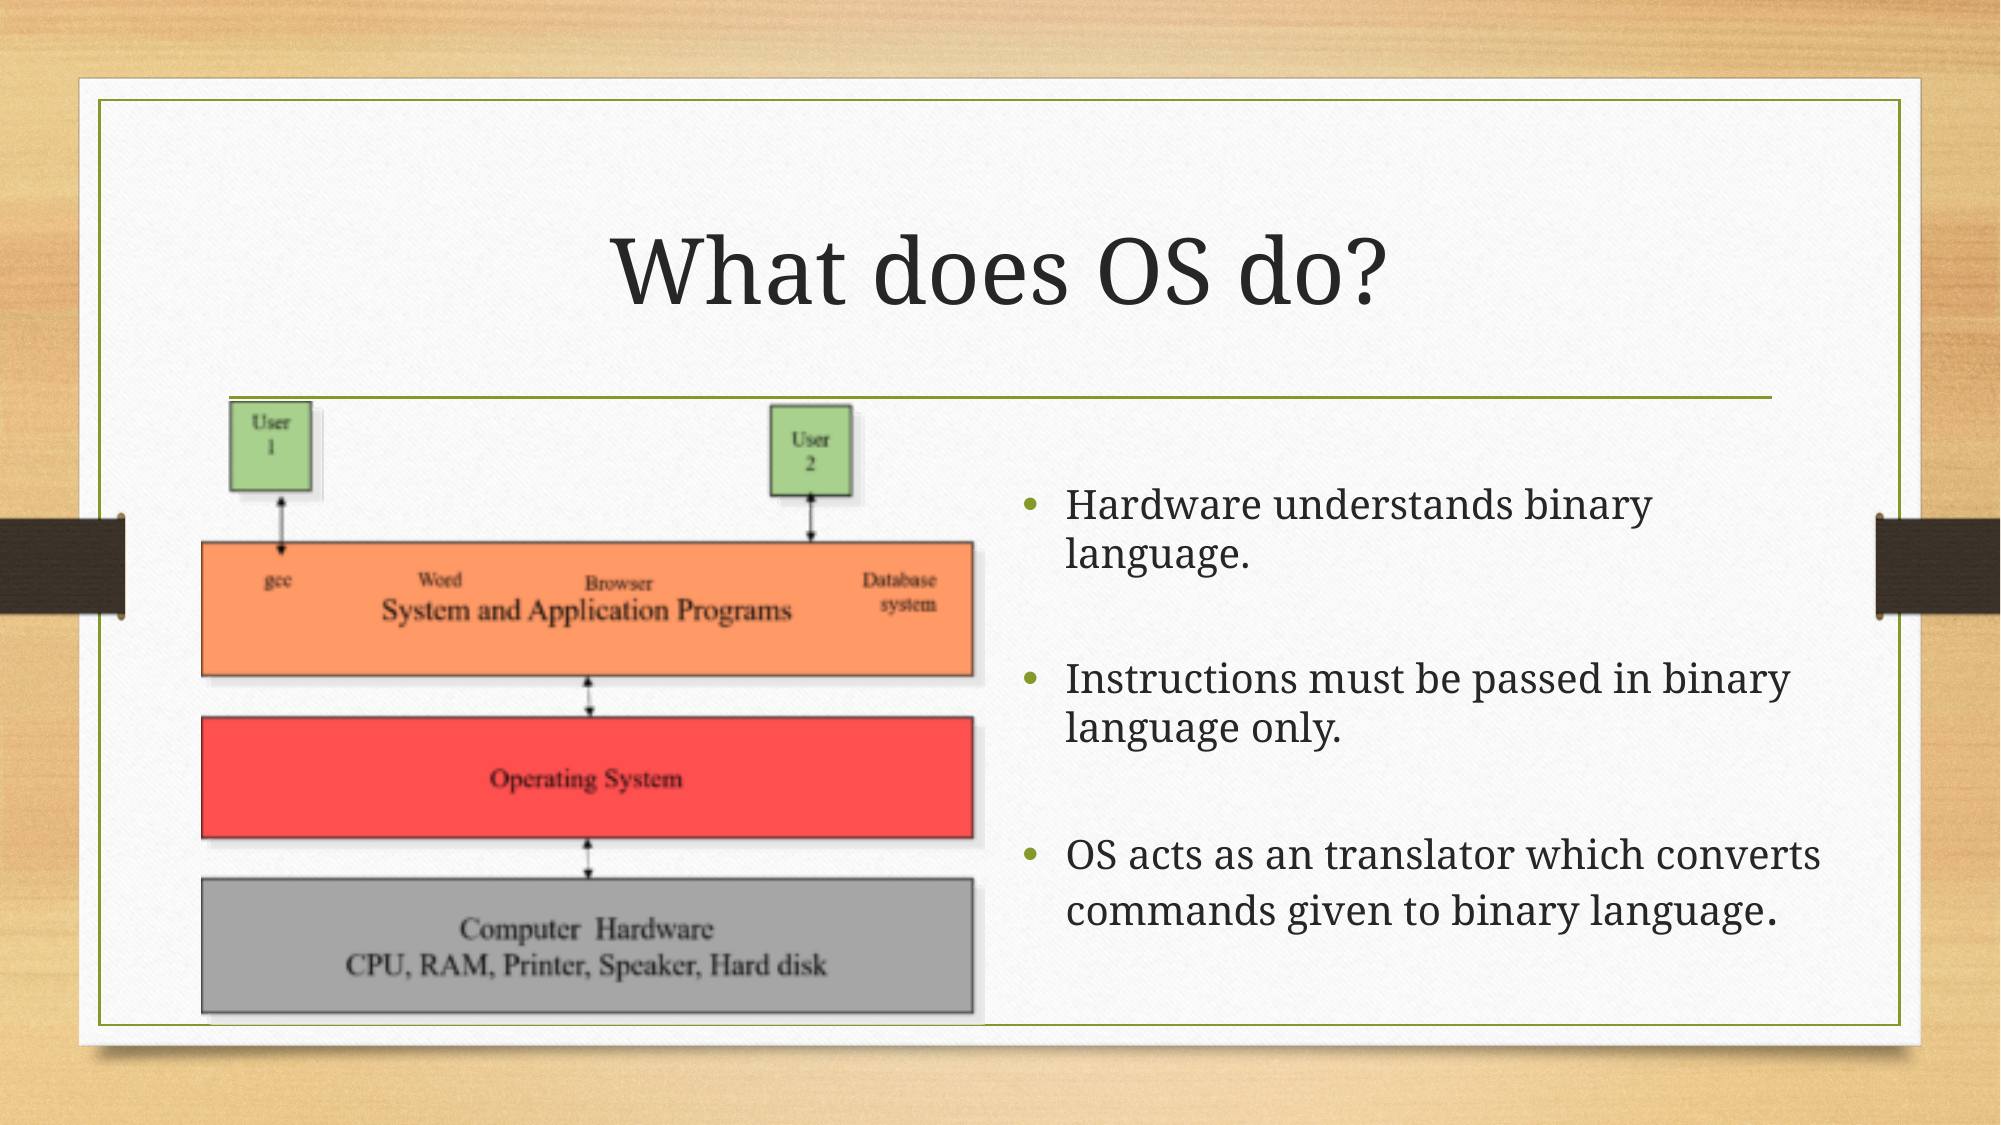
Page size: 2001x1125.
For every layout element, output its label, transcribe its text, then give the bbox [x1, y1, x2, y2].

text_box Hardware understands binary language. Instructions must be passed in binary language only. OS acts as an translator which converts commands given to binary language. [1007, 471, 1846, 964]
title What does OS do? [212, 161, 1788, 375]
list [201, 400, 985, 1025]
picture [0, 0, 2001, 1125]
